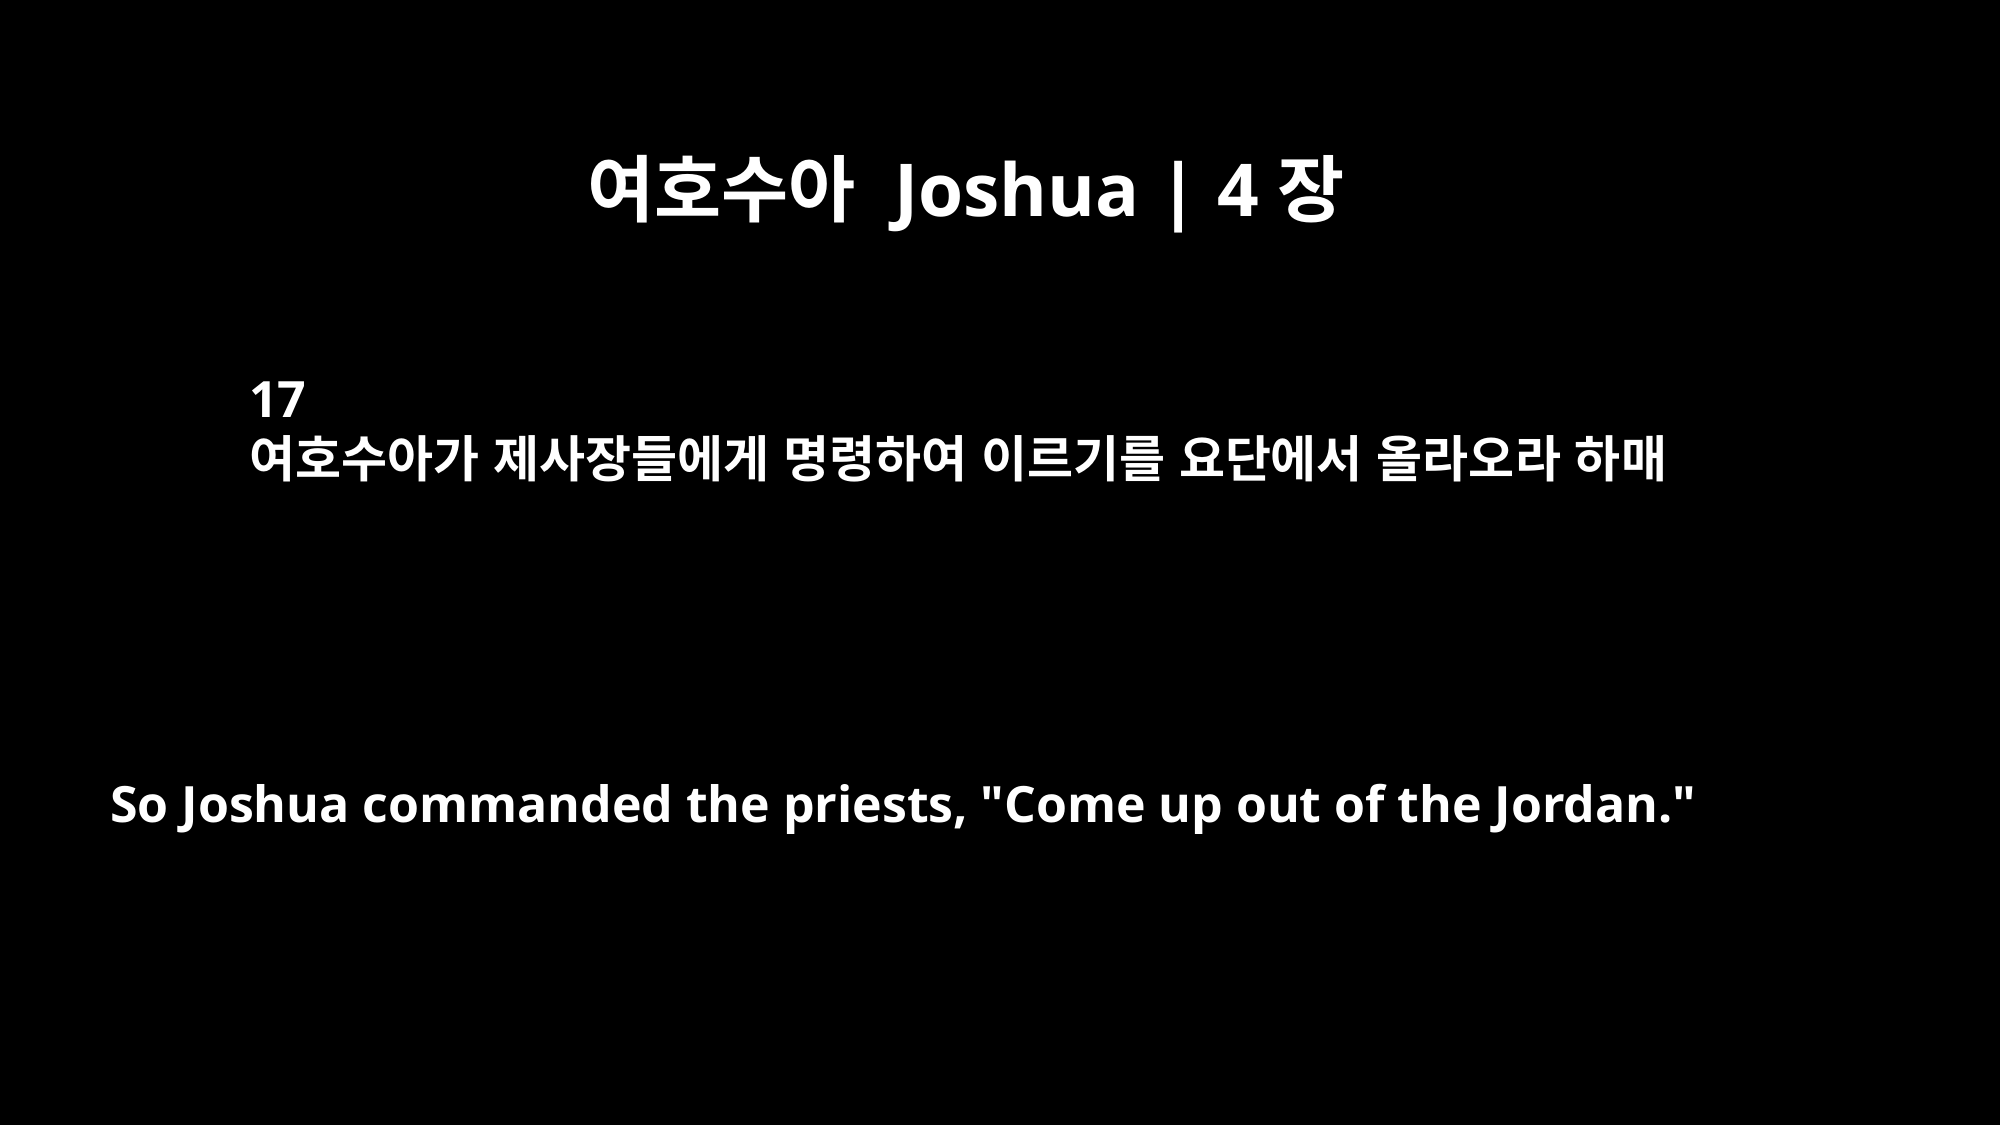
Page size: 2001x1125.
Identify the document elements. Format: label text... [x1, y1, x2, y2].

text_box So Joshua commanded the priests, "Come up out of the Jordan." [95, 764, 1712, 840]
text_box 17 여호수아가 제사장들에게 명령하여 이르기를 요단에서 올라오라 하매 [234, 359, 1683, 495]
text_box 여호수아 Joshua | 4장 [572, 136, 1360, 239]
